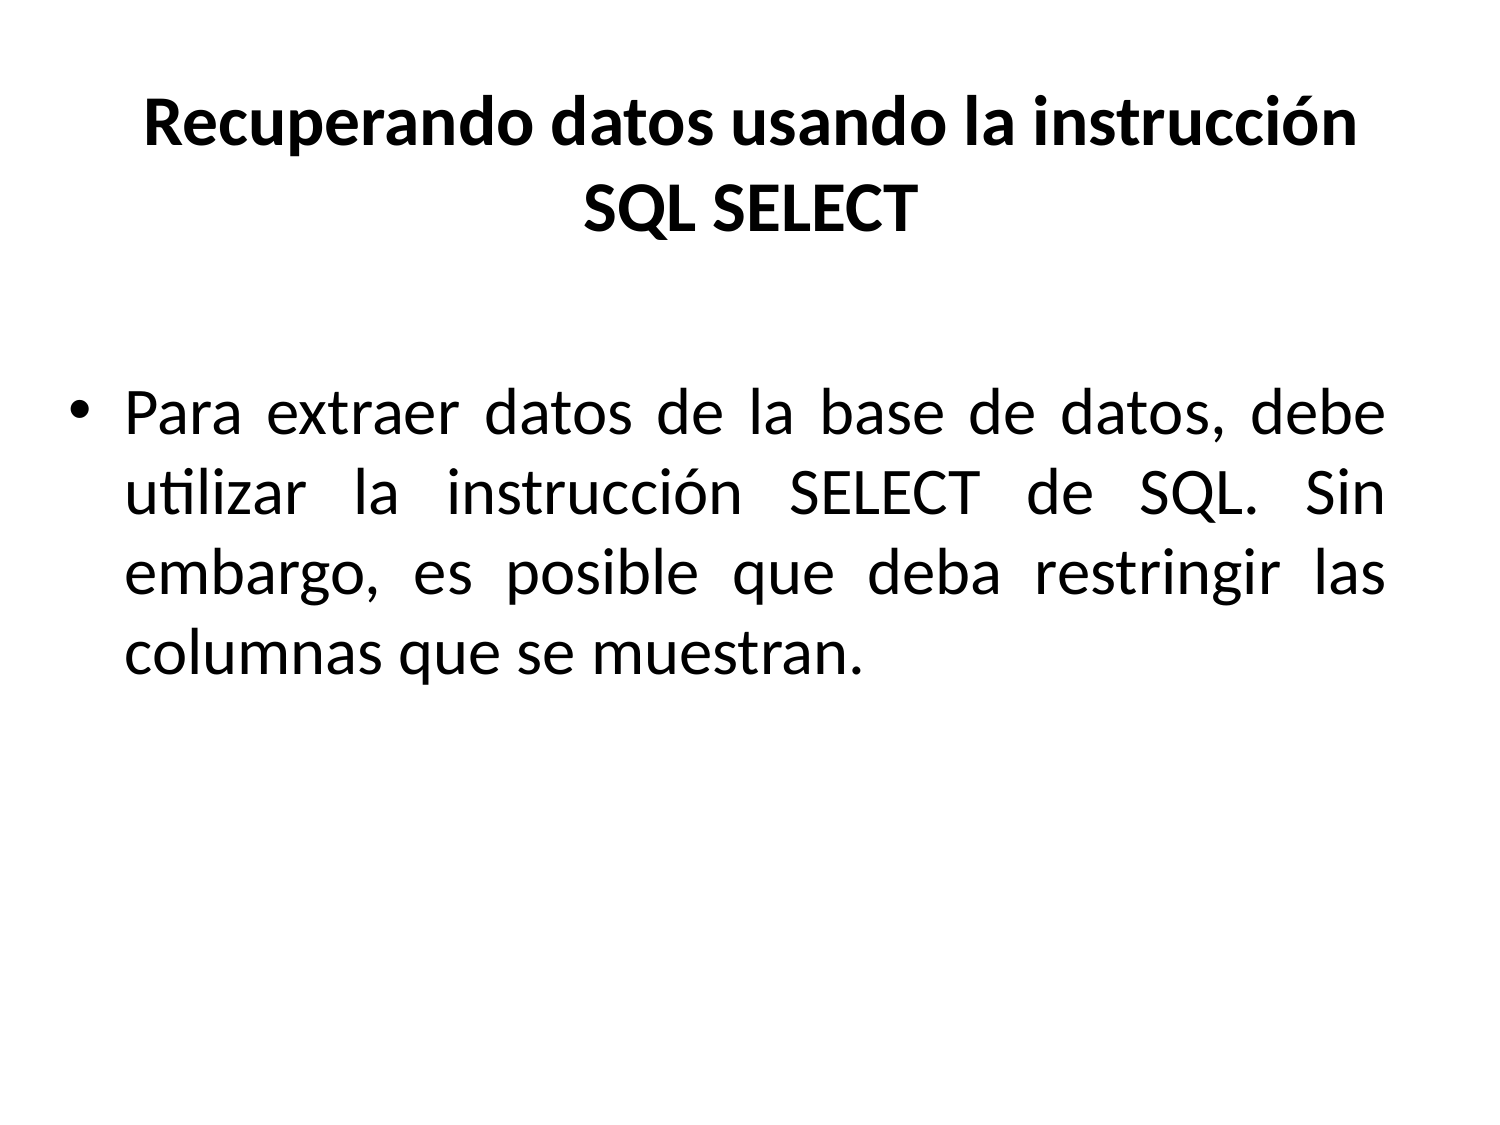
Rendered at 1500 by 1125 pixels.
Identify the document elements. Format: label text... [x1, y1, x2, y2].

list Para extraer datos de la base de datos, debe utilizar la instrucción SELECT de SQL. Sin embargo, es posible que deba restringir las columnas que se muestran. [53, 267, 1404, 1010]
title Recuperando datos usando la instrucción SQL SELECT [76, 66, 1427, 254]
